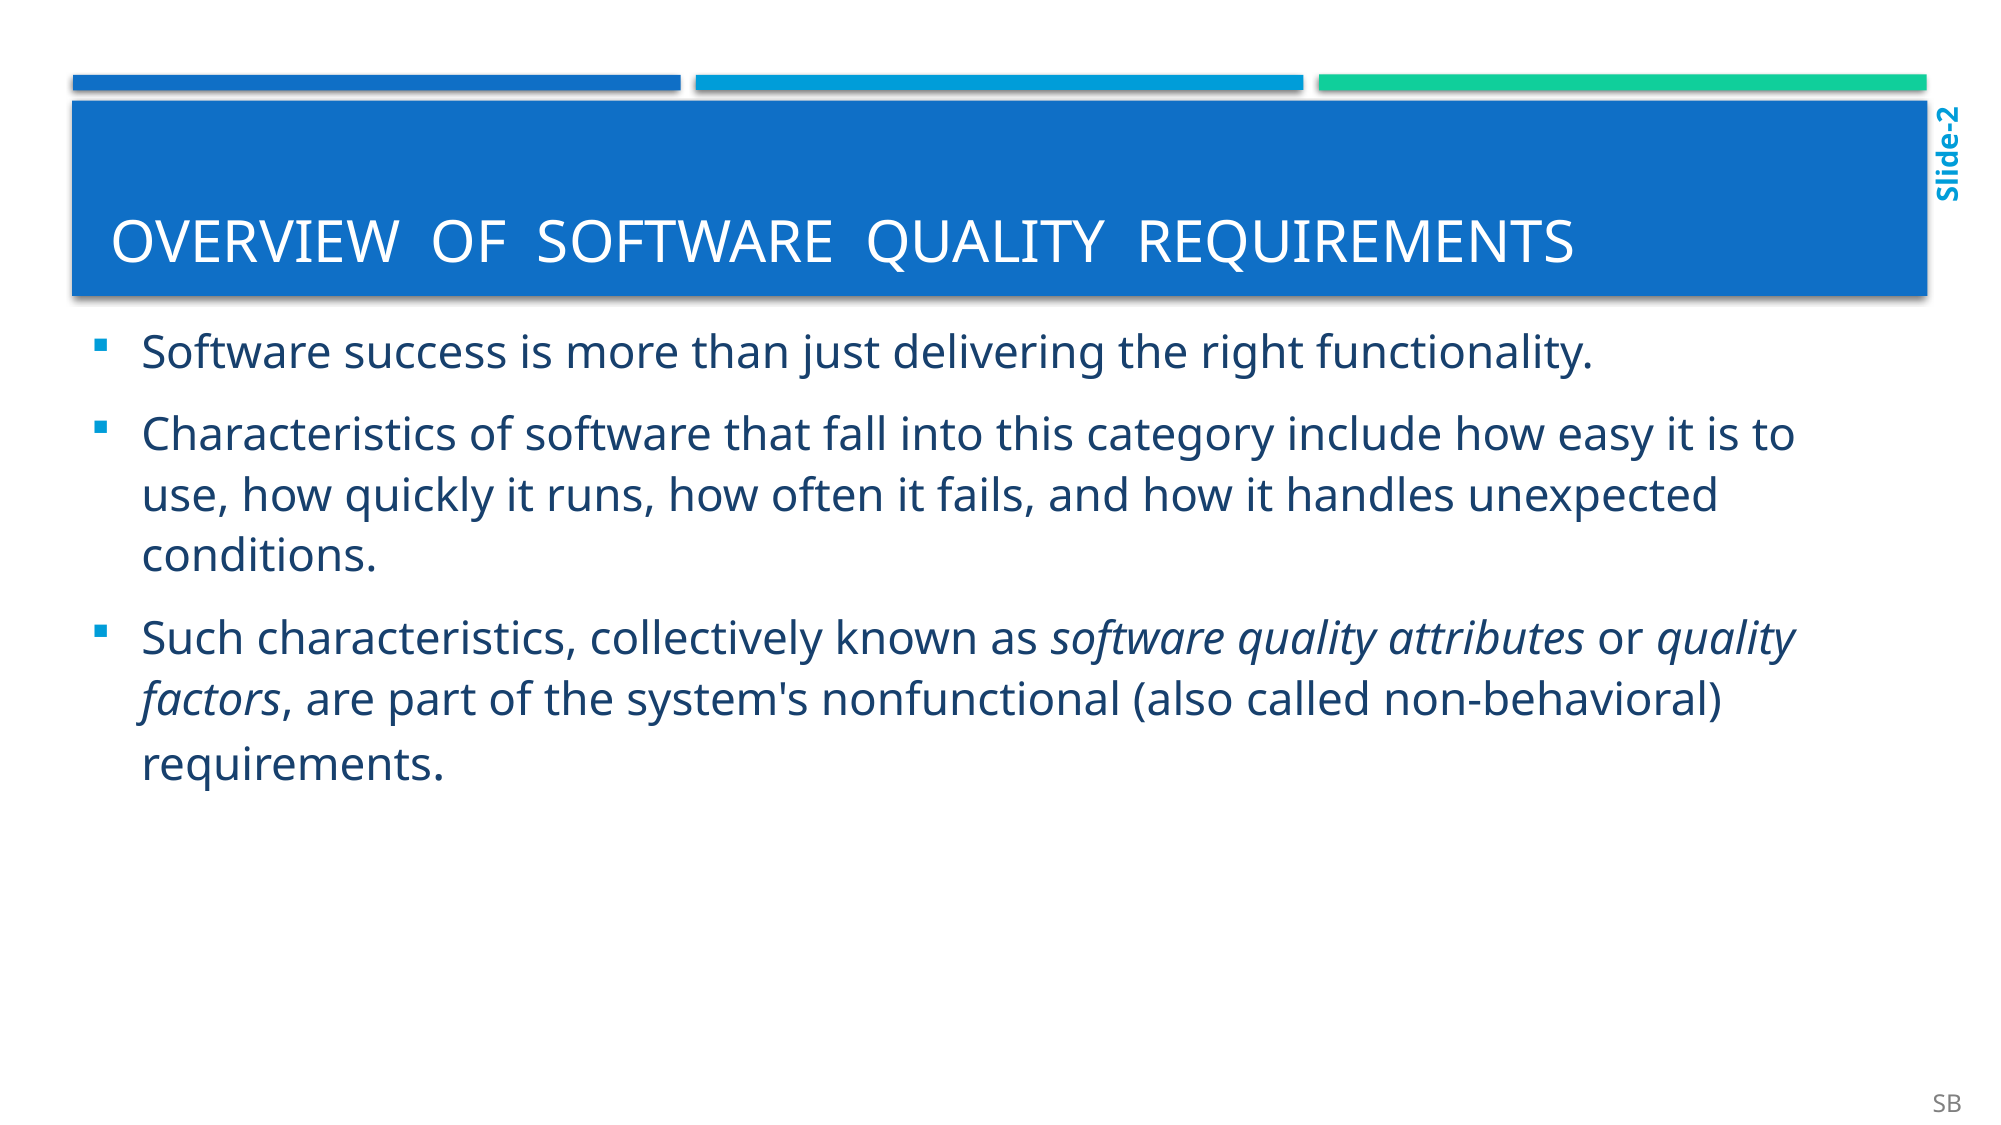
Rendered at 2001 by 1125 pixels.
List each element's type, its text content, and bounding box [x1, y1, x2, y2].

text_box Slide-2 [1930, 99, 1968, 236]
text_box SB [1894, 1079, 2000, 1125]
title Overview of software quality requirements [95, 115, 1905, 282]
list Software success is more than just delivering the right functionality. Characteristics of software that fall into this category include how easy it is to use, how quickly it runs, how often it fails, and how it handles unexpected conditions. Such characteristics, collectively known as software quality attributes or quality factors, are part of the system's nonfunctional (also called non-behavioral) requirements. [76, 334, 1899, 774]
